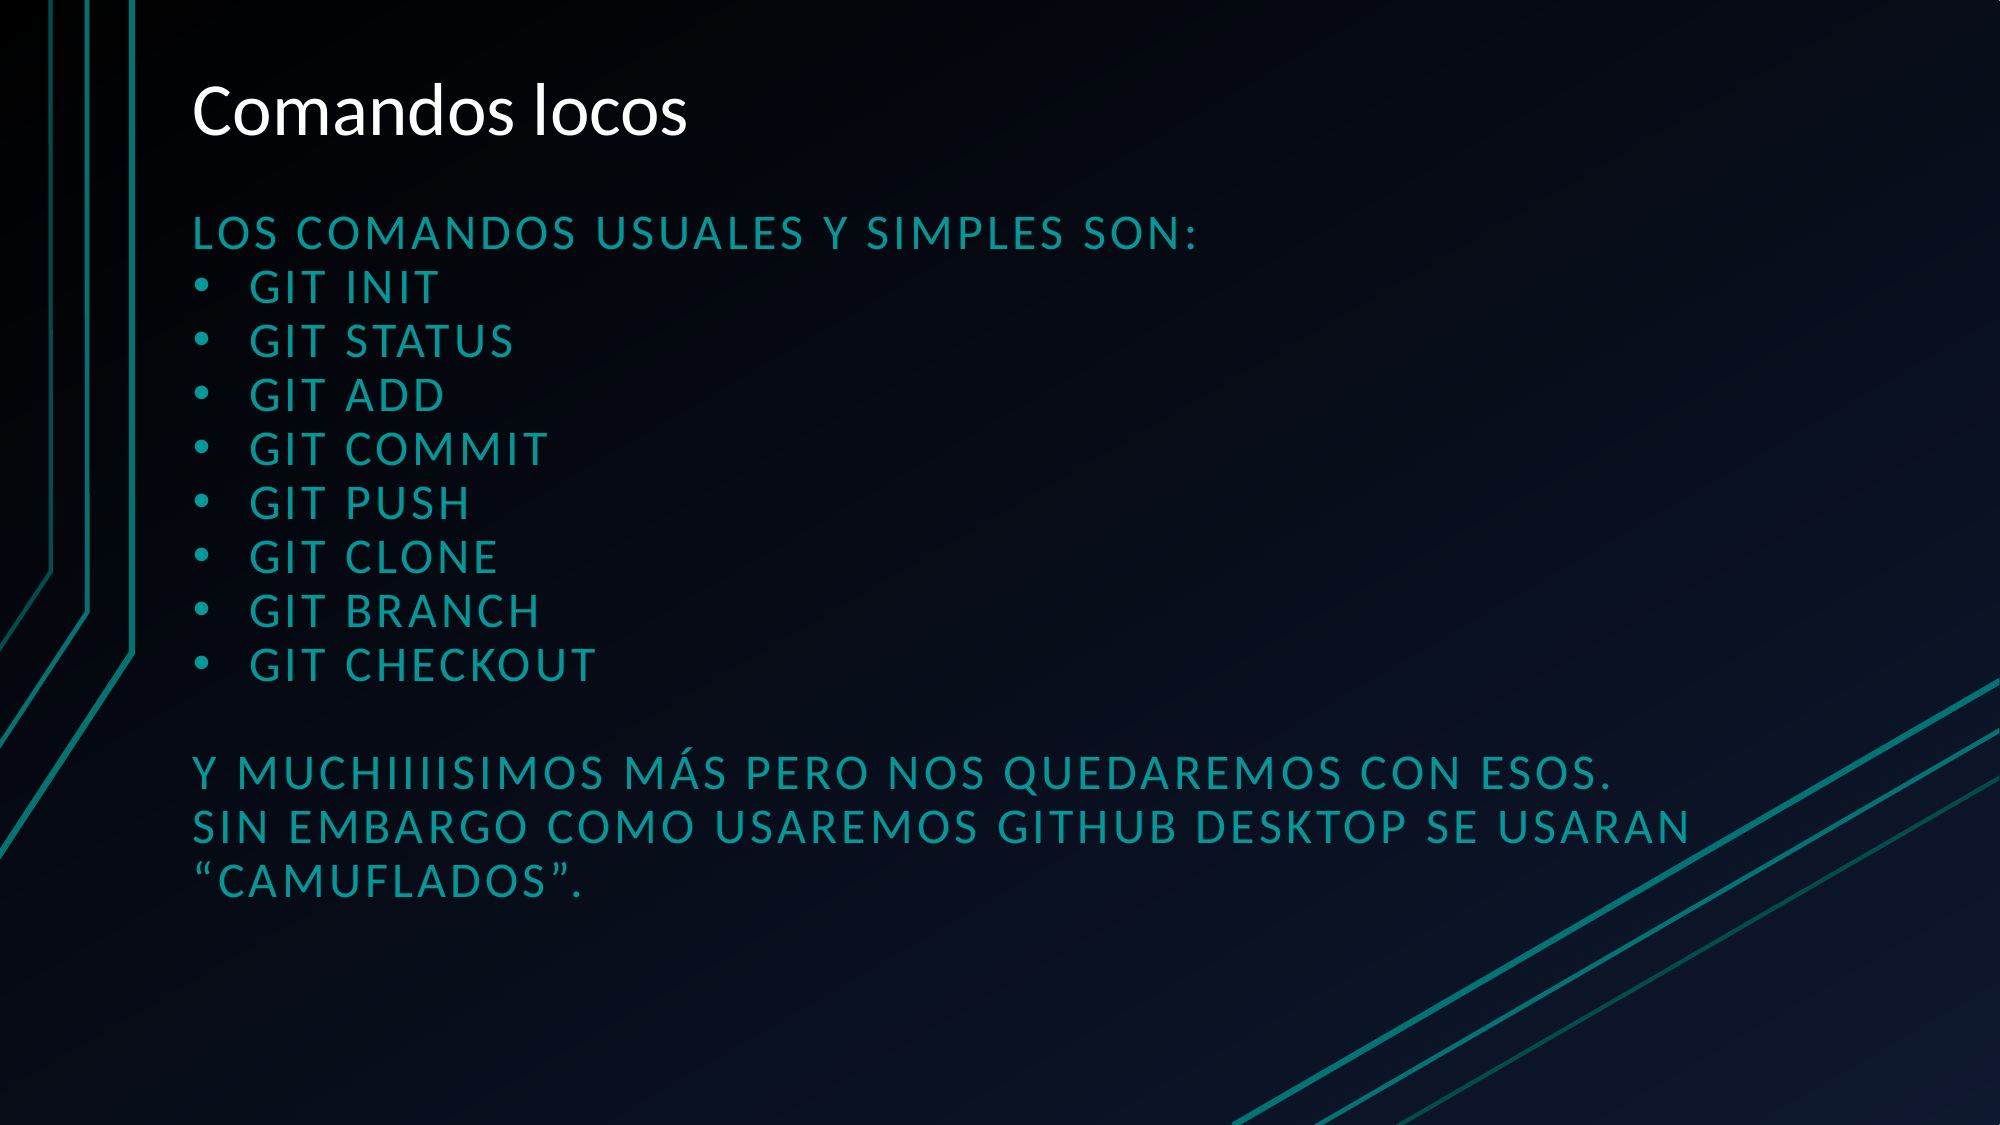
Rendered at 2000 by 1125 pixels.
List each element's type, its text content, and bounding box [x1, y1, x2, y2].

title Comandos locos [172, 42, 1248, 162]
list Los comandos usuales y simples son: Git init Git status Git add Git commit Git push Git clone Git branch Git checkout Y muchiiiisimos más pero nos quedaremos con esos. Sin embargo como usaremos github desktop se usaran “camuflados”. [172, 196, 1768, 988]
